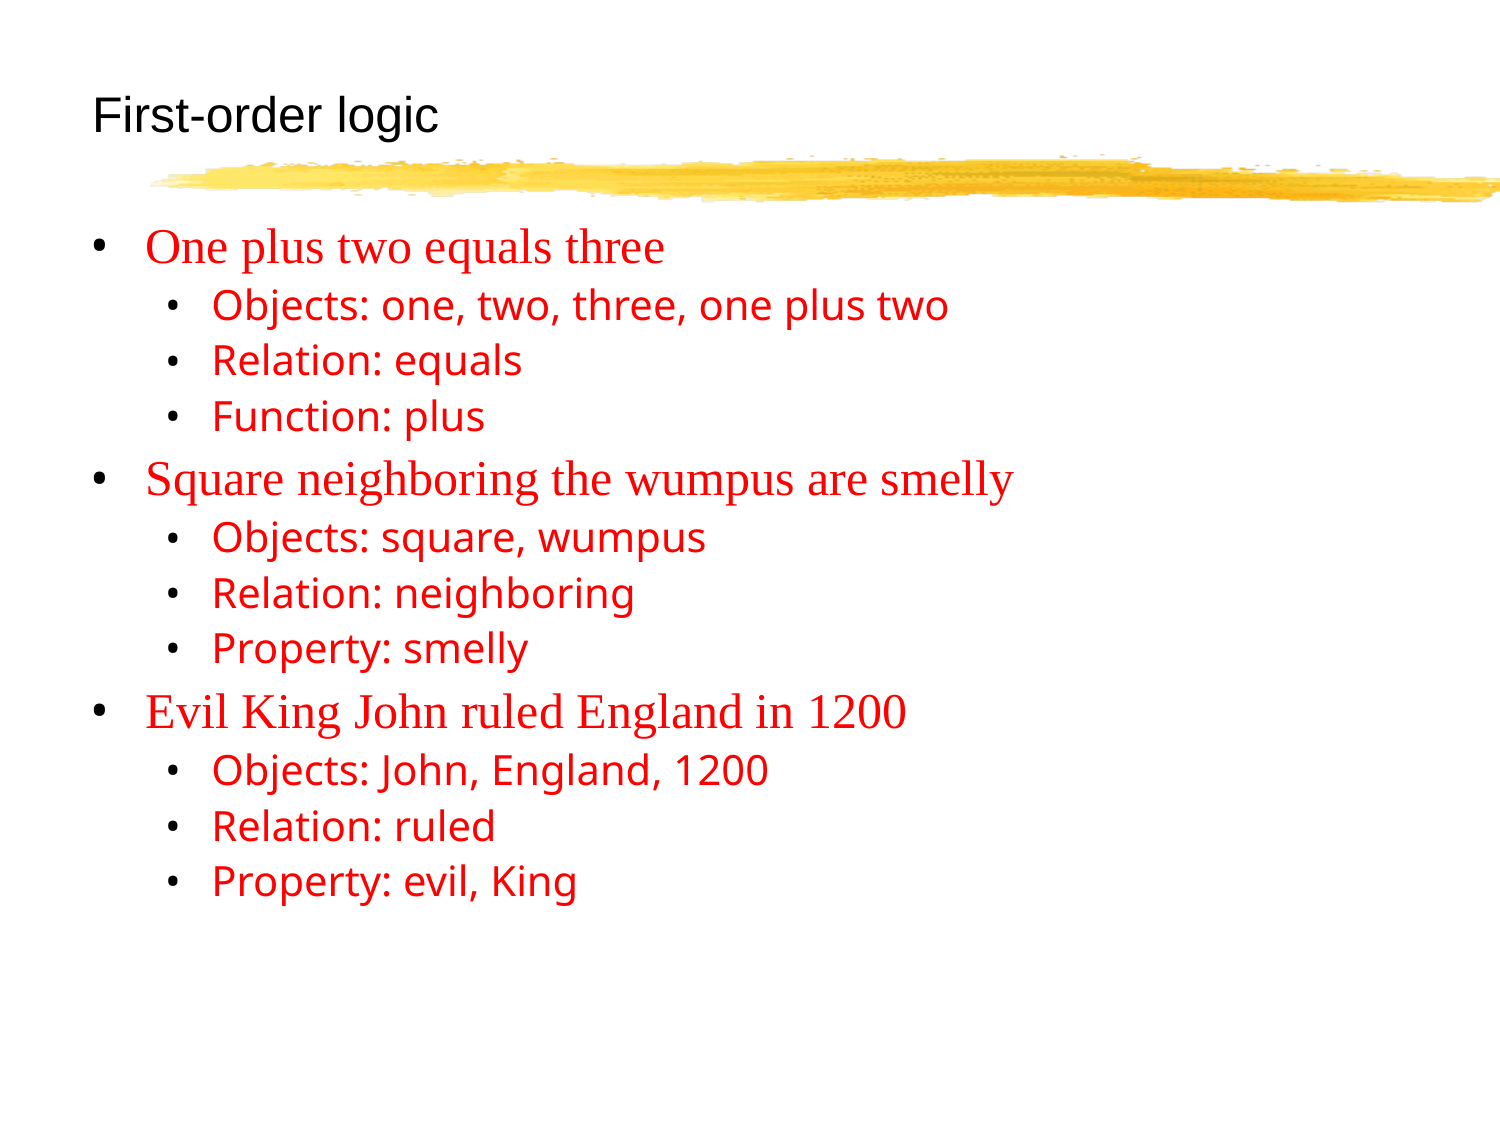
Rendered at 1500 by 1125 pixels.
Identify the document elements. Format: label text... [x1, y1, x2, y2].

text_box One plus two equals three Objects: one, two, three, one plus two Relation: equals Function: plus Square neighboring the wumpus are smelly Objects: square, wumpus Relation: neighboring Property: smelly Evil King John ruled England in 1200 Objects: John, England, 1200 Relation: ruled Property: evil, King [75, 212, 1417, 994]
picture [150, 149, 1500, 213]
text_box First-order logic [77, 37, 1415, 150]
